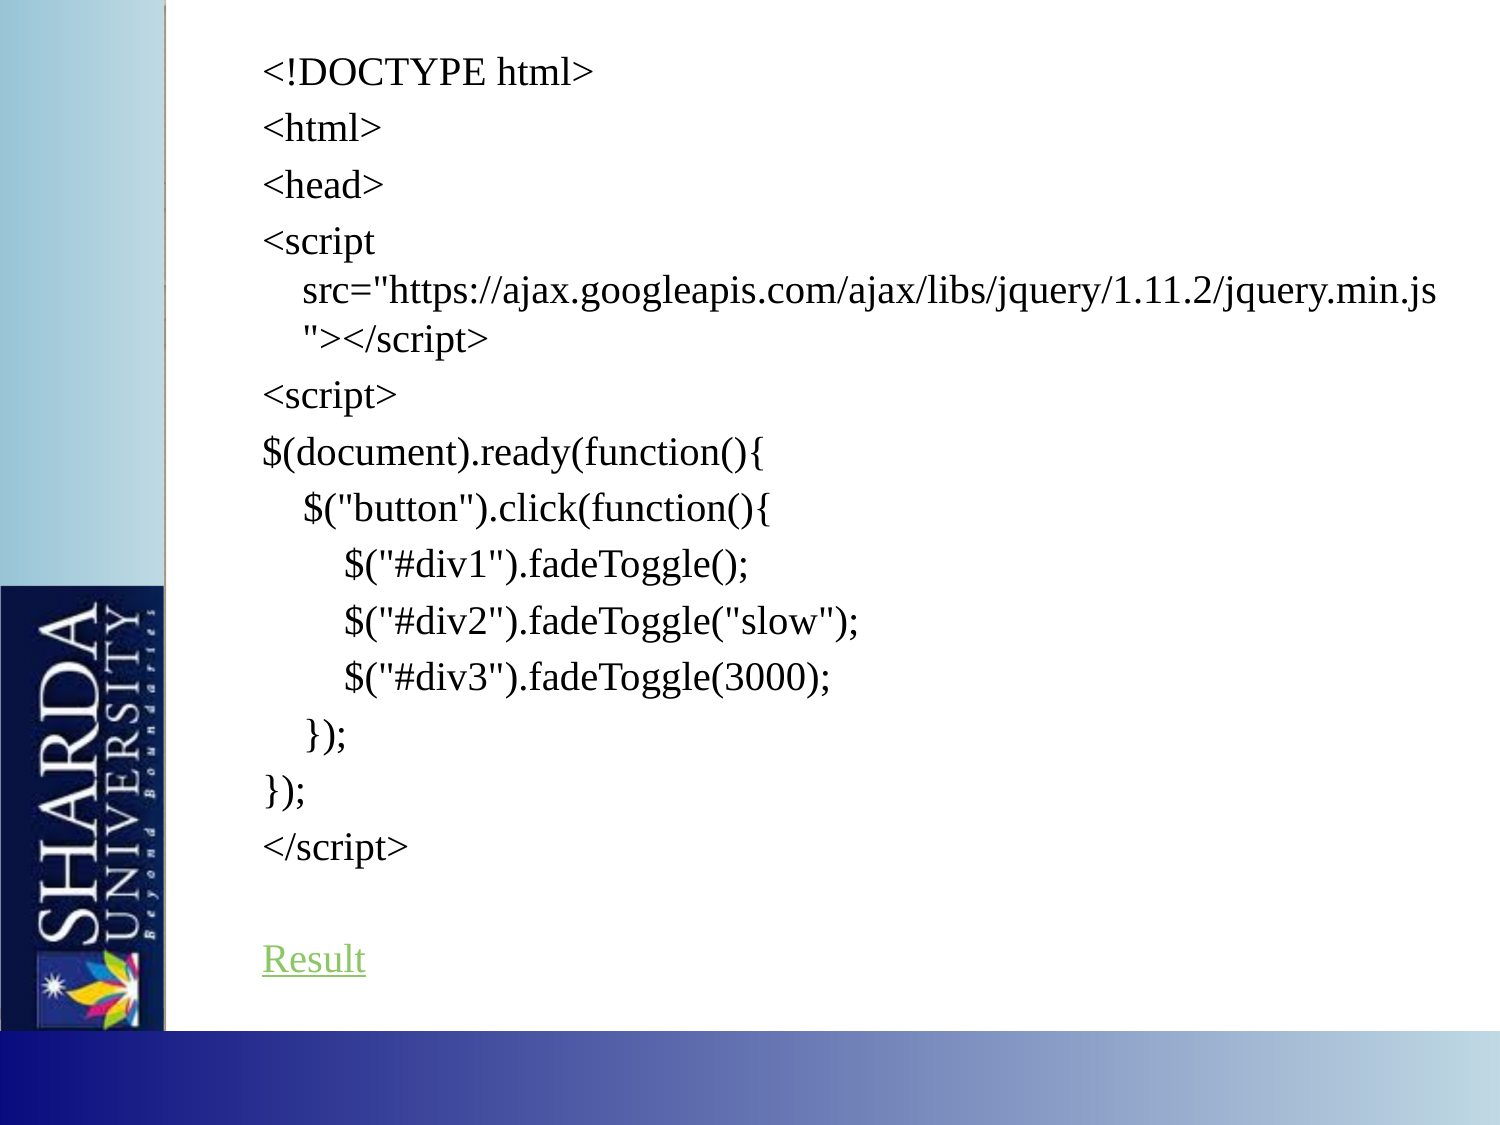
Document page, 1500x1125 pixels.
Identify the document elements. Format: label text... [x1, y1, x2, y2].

picture [1, 586, 163, 1031]
list <!DOCTYPE html> <html> <head> <script src="https://ajax.googleapis.com/ajax/libs/jquery/1.11.2/jquery.min.js"></script> <script> $(document).ready(function(){ $("button").click(function(){ $("#div1").fadeToggle(); $("#div2").fadeToggle("slow"); $("#div3").fadeToggle(3000); }); }); </script> Result [235, 37, 1466, 997]
